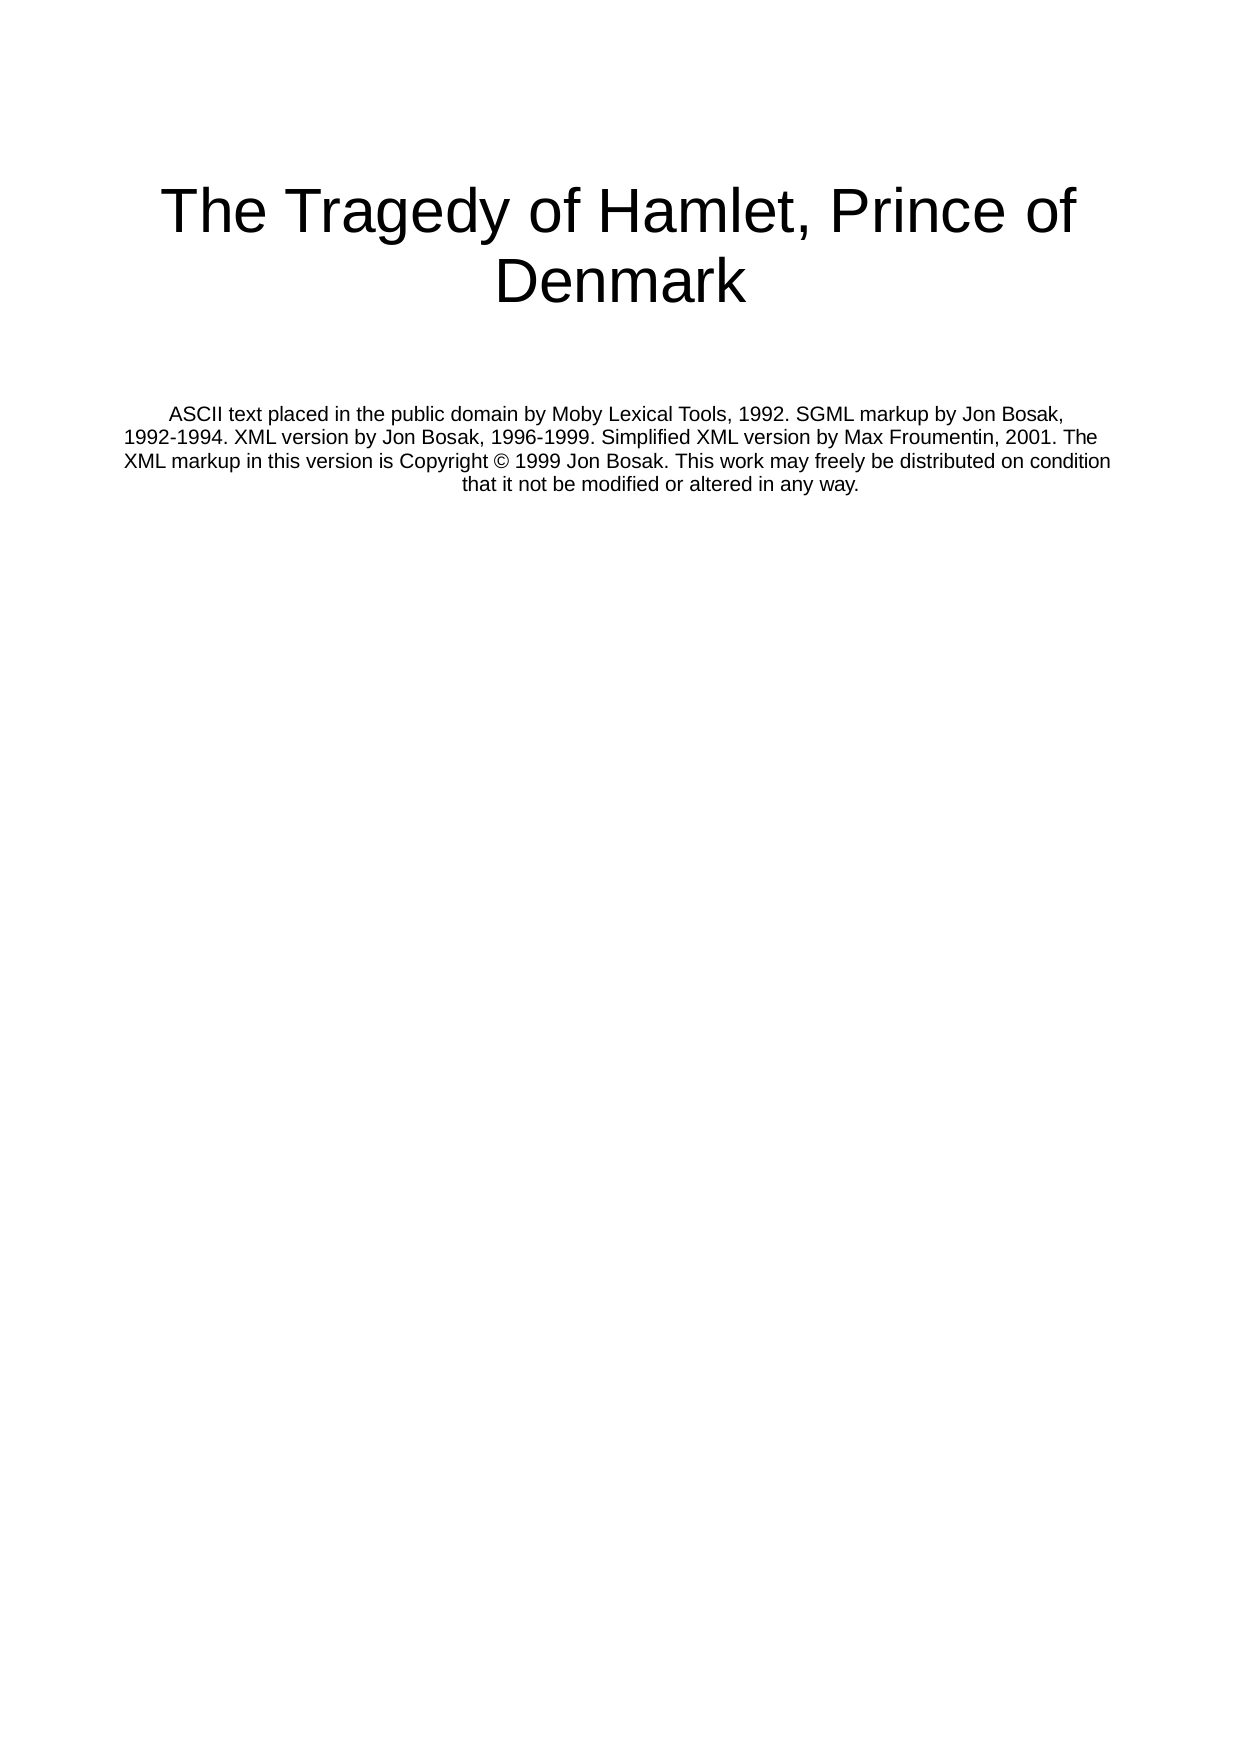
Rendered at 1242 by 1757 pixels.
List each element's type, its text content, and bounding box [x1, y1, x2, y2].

text_box ASCII text placed in the public domain by Moby Lexical Tools, 1992. SGML markup by Jon Bosak, 1992-1994. XML version by Jon Bosak, 1996-1999. Simplified XML version by Max Froumentin, 2001. The XML markup in this version is Copyright © 1999 Jon Bosak. This work may freely be distributed on condition that it not be modified or altered in any way. [121, 397, 1121, 496]
title The Tragedy of Hamlet, Prince of Denmark [158, 166, 1084, 397]
